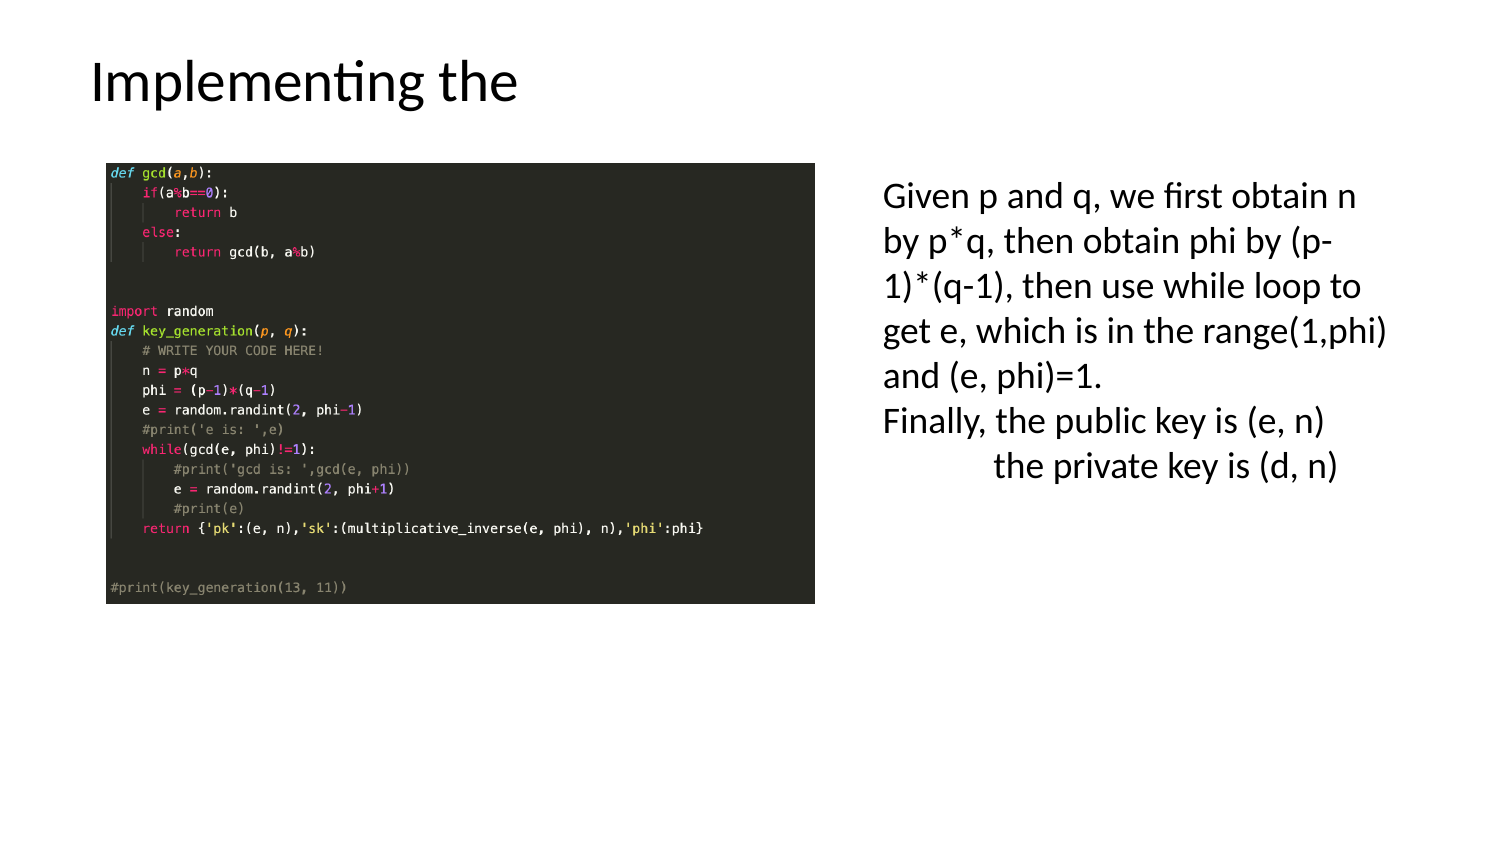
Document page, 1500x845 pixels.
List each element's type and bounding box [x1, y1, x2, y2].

list [105, 163, 815, 604]
